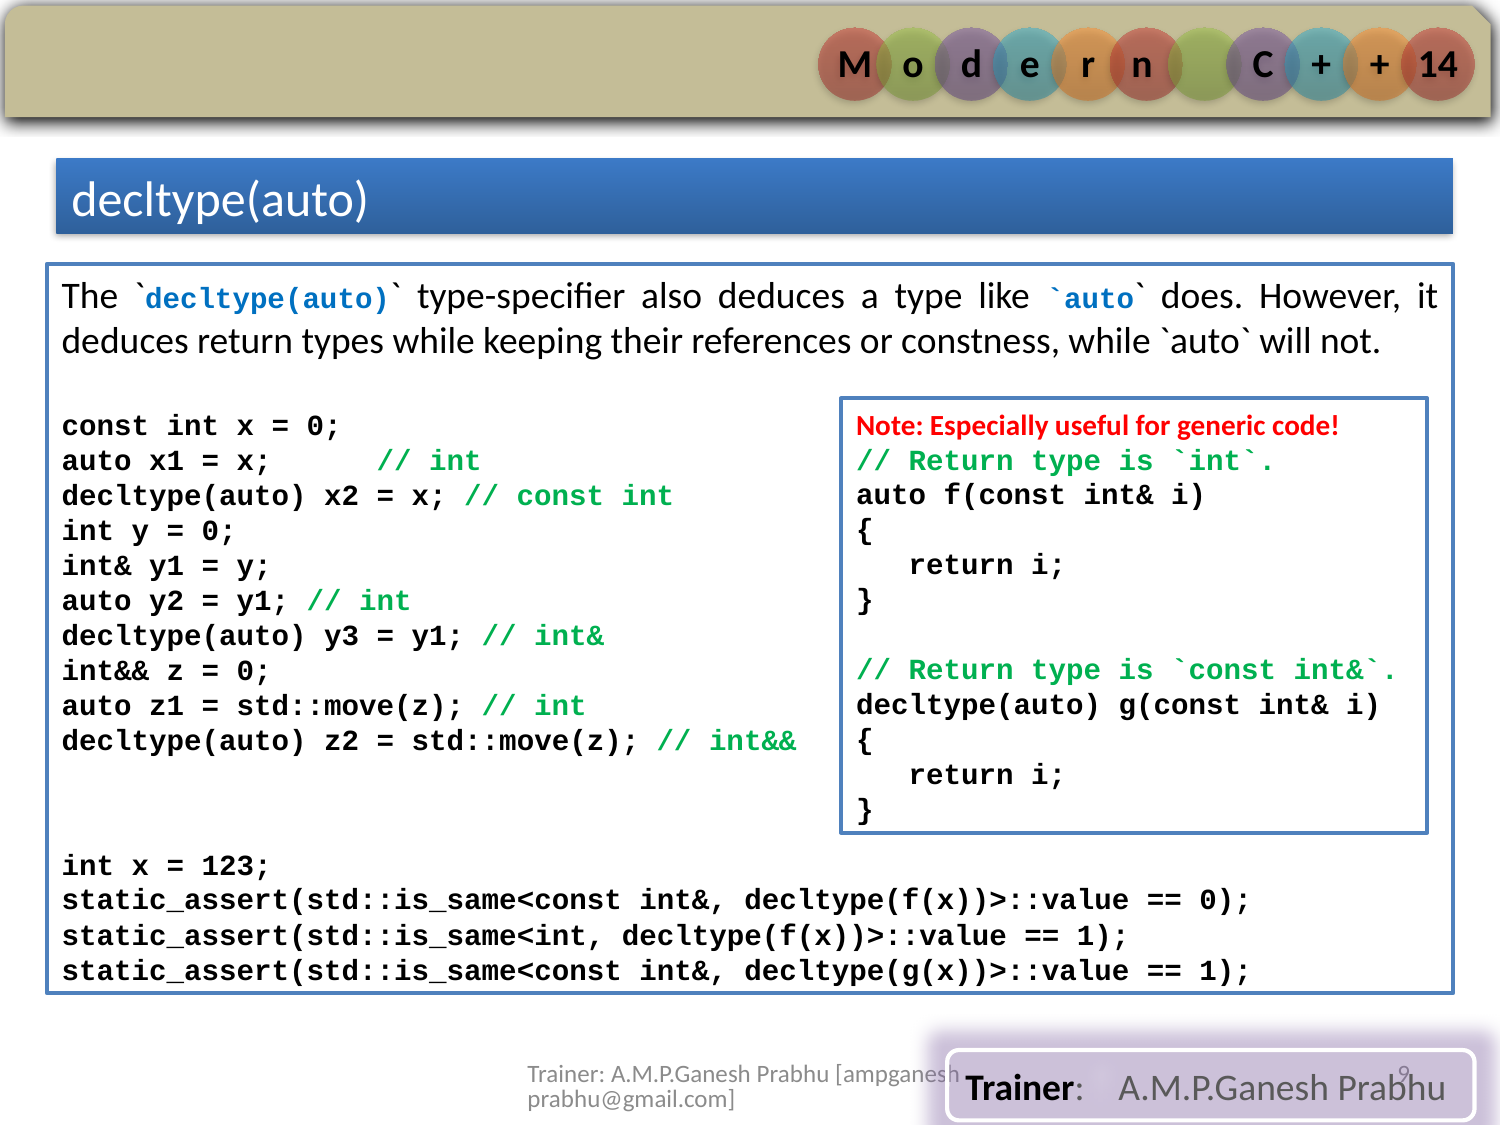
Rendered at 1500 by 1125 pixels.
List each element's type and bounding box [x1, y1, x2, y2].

text_box [4, 0, 1491, 1121]
